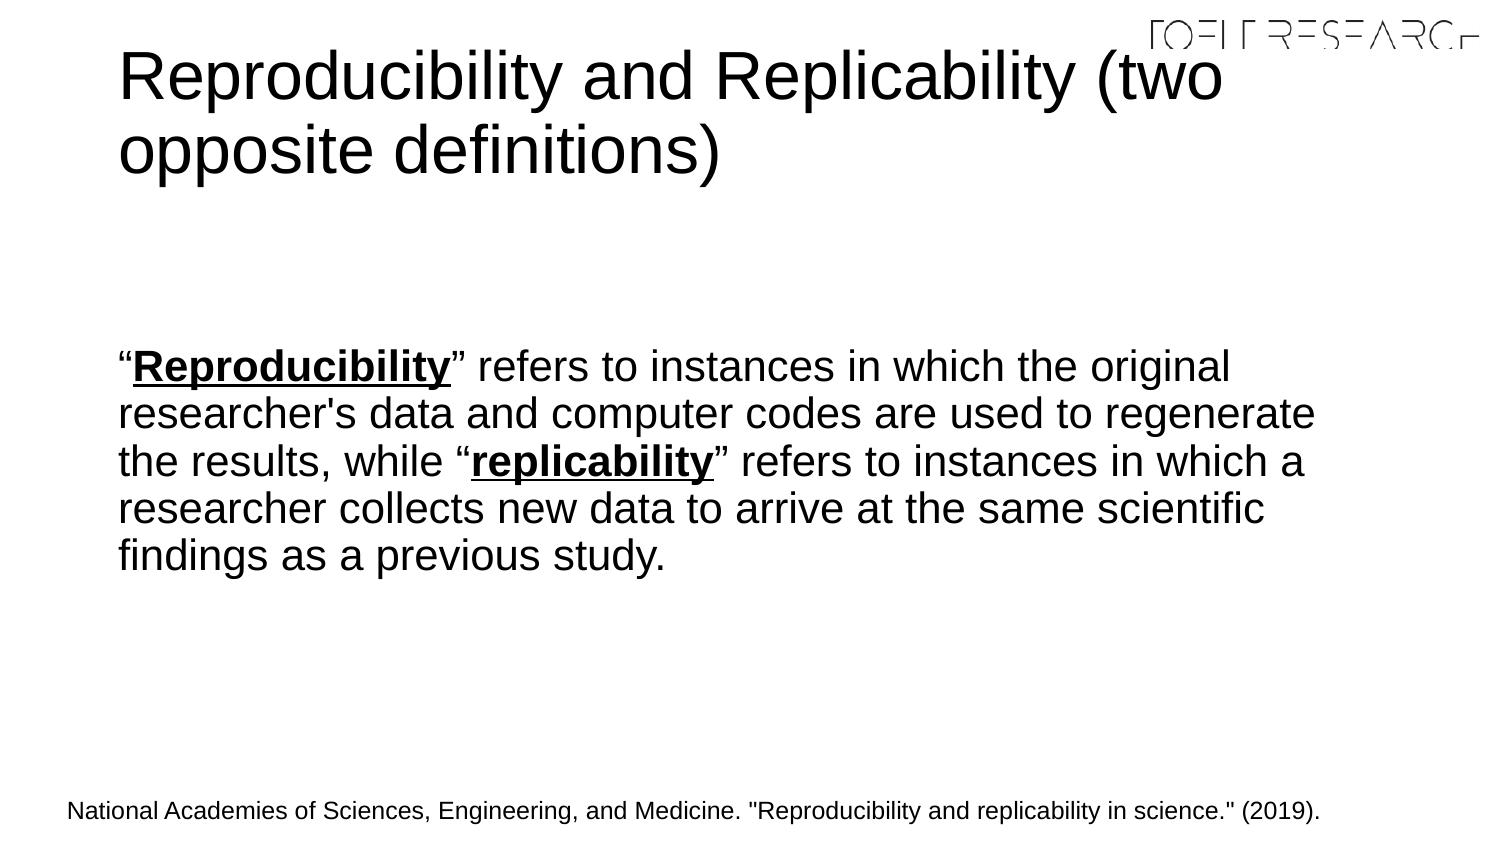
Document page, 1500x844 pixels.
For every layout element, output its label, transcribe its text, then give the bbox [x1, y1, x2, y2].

list “Reproducibility” refers to instances in which the original researcher's data and computer codes are used to regenerate the results, while “replicability” refers to instances in which a researcher collects new data to arrive at the same scientific findings as a previous study. [103, 336, 1397, 780]
title Reproducibility and Replicability (two opposite definitions) [103, 33, 1397, 197]
text_box National Academies of Sciences, Engineering, and Medicine. "Reproducibility and replicability in science." (2019). [52, 787, 1448, 833]
